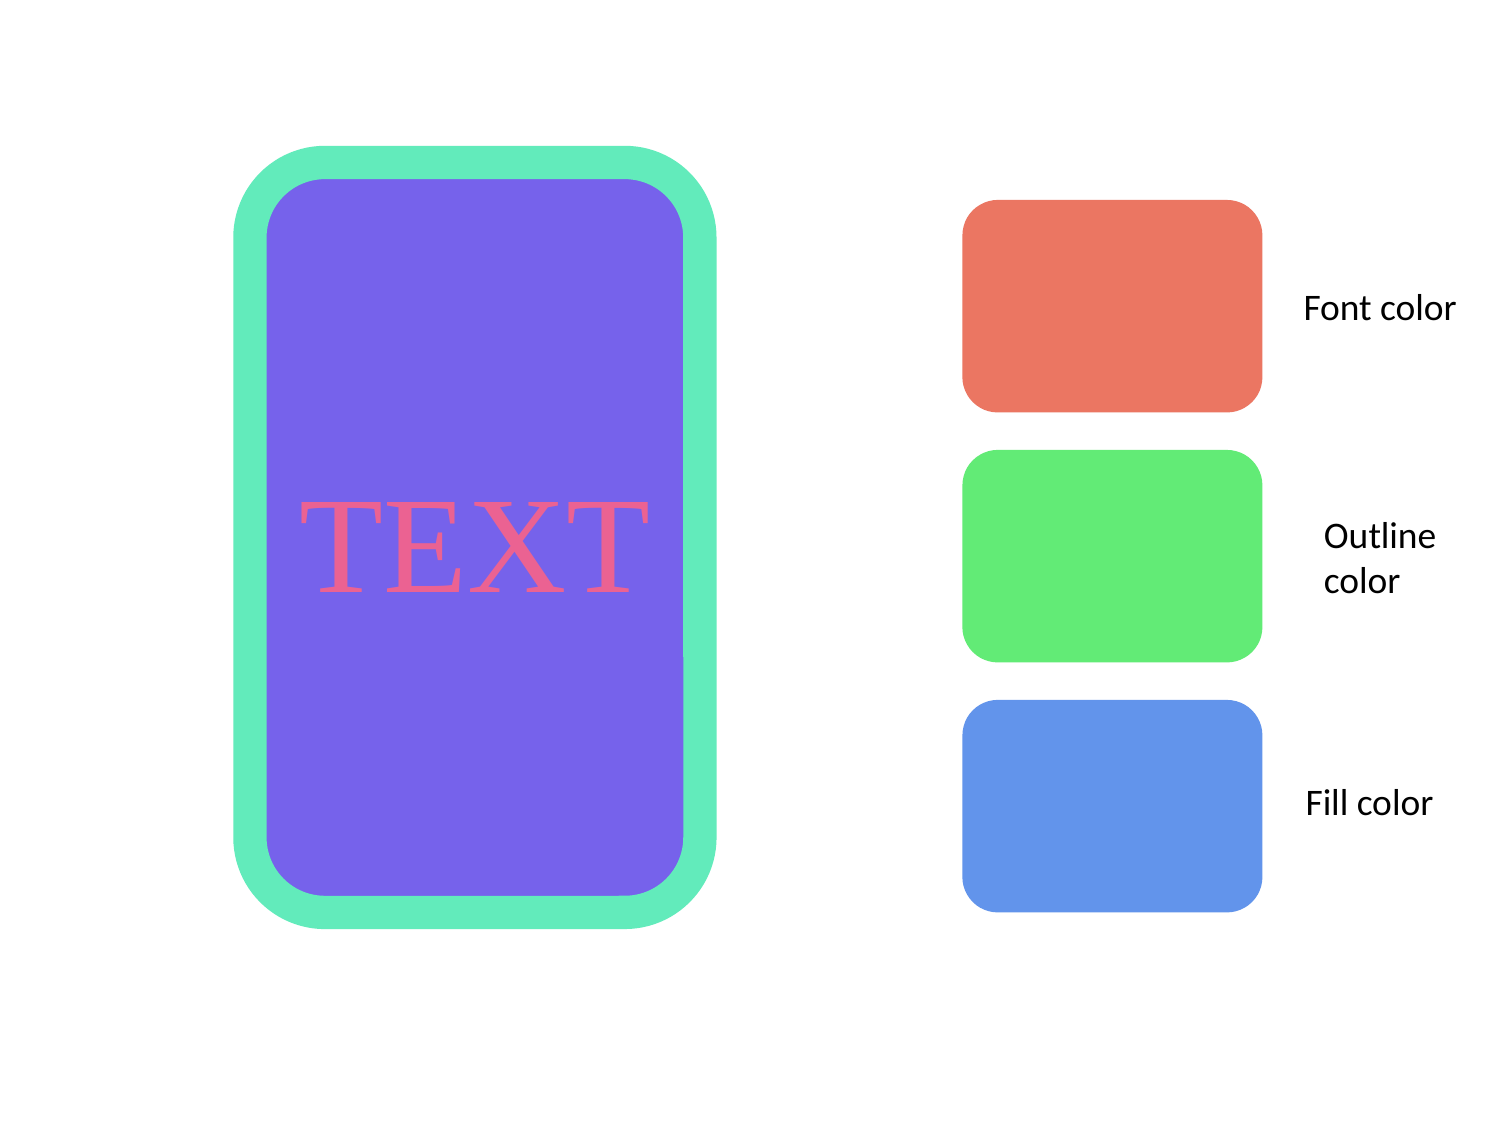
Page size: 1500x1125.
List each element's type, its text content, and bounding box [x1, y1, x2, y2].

text_box Font color [1288, 275, 1472, 336]
text_box [960, 197, 1265, 415]
text_box Outline color [1309, 503, 1452, 608]
text_box [960, 447, 1265, 665]
text_box TEXT [247, 160, 703, 915]
text_box [960, 697, 1265, 915]
text_box Fill color [1290, 770, 1449, 831]
